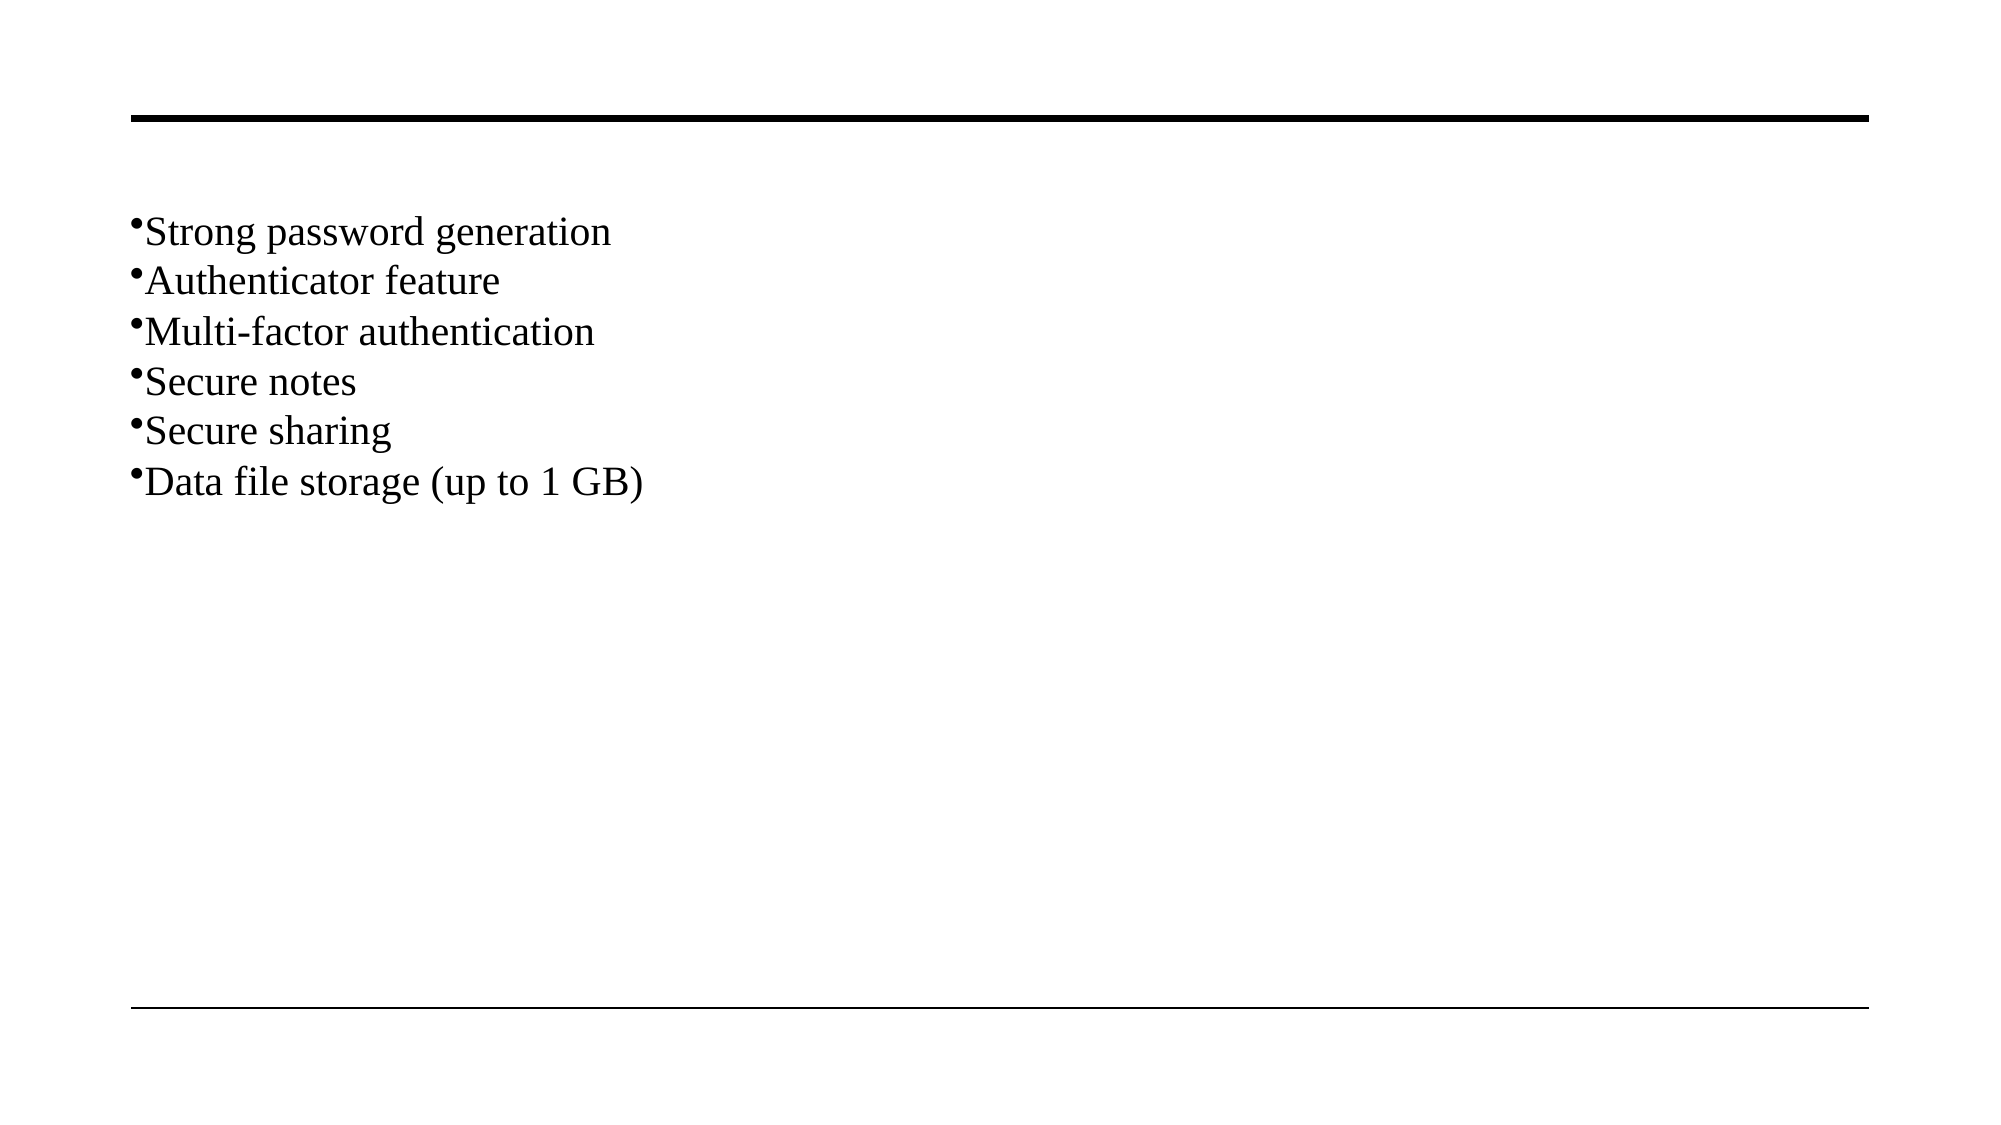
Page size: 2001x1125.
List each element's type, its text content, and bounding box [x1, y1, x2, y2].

list Strong password generation Authenticator feature Multi-factor authentication Secure notes Secure sharing Data file storage (up to 1 GB) [114, 4, 1857, 658]
